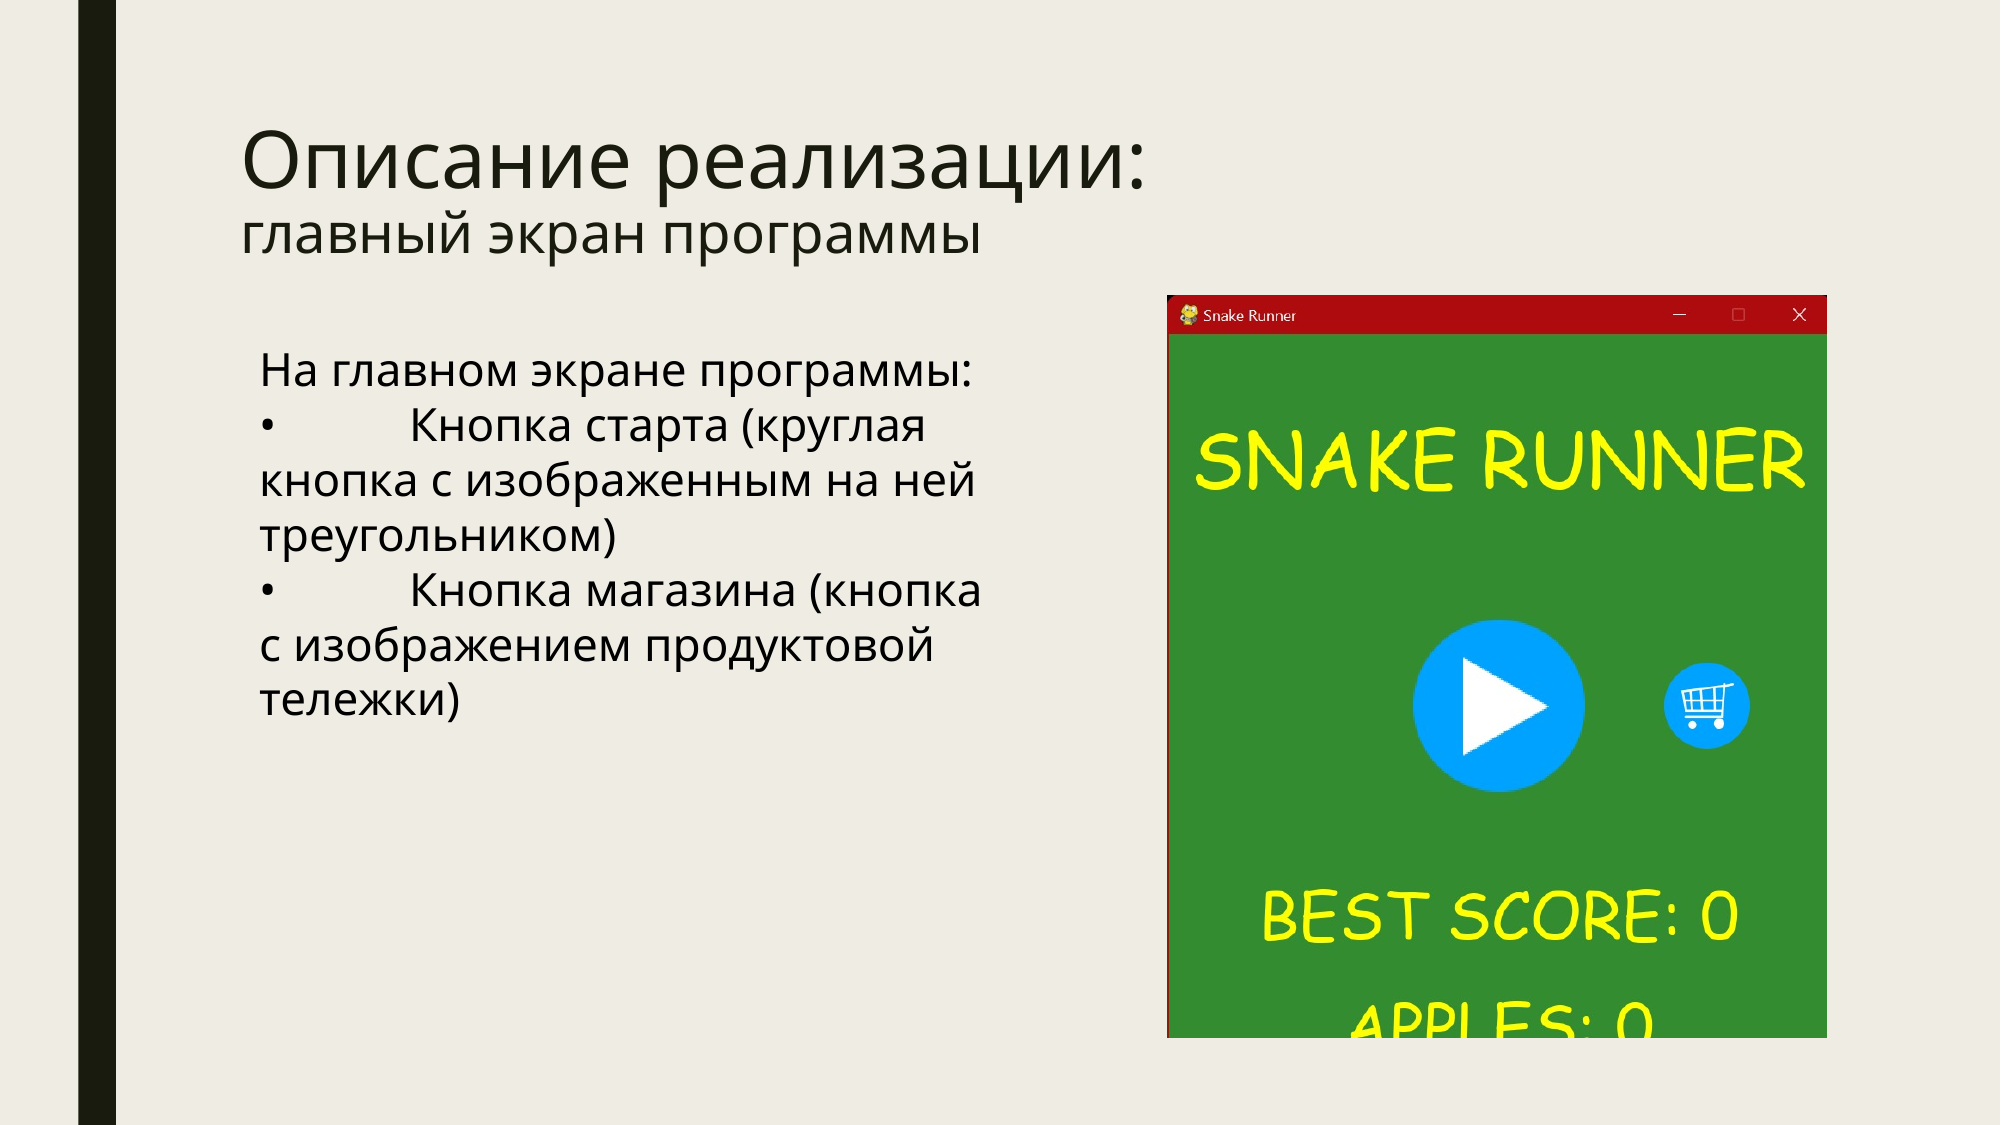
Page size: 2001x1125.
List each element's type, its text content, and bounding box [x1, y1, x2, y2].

picture [1167, 295, 1827, 1038]
text_box На главном экране программы: • Кнопка старта (круглая кнопка с изображенным на ней треугольником) • Кнопка магазина (кнопка с изображением продуктовой тележки) [244, 332, 1000, 733]
title Описание реализации: главный экран программы [225, 112, 1168, 296]
